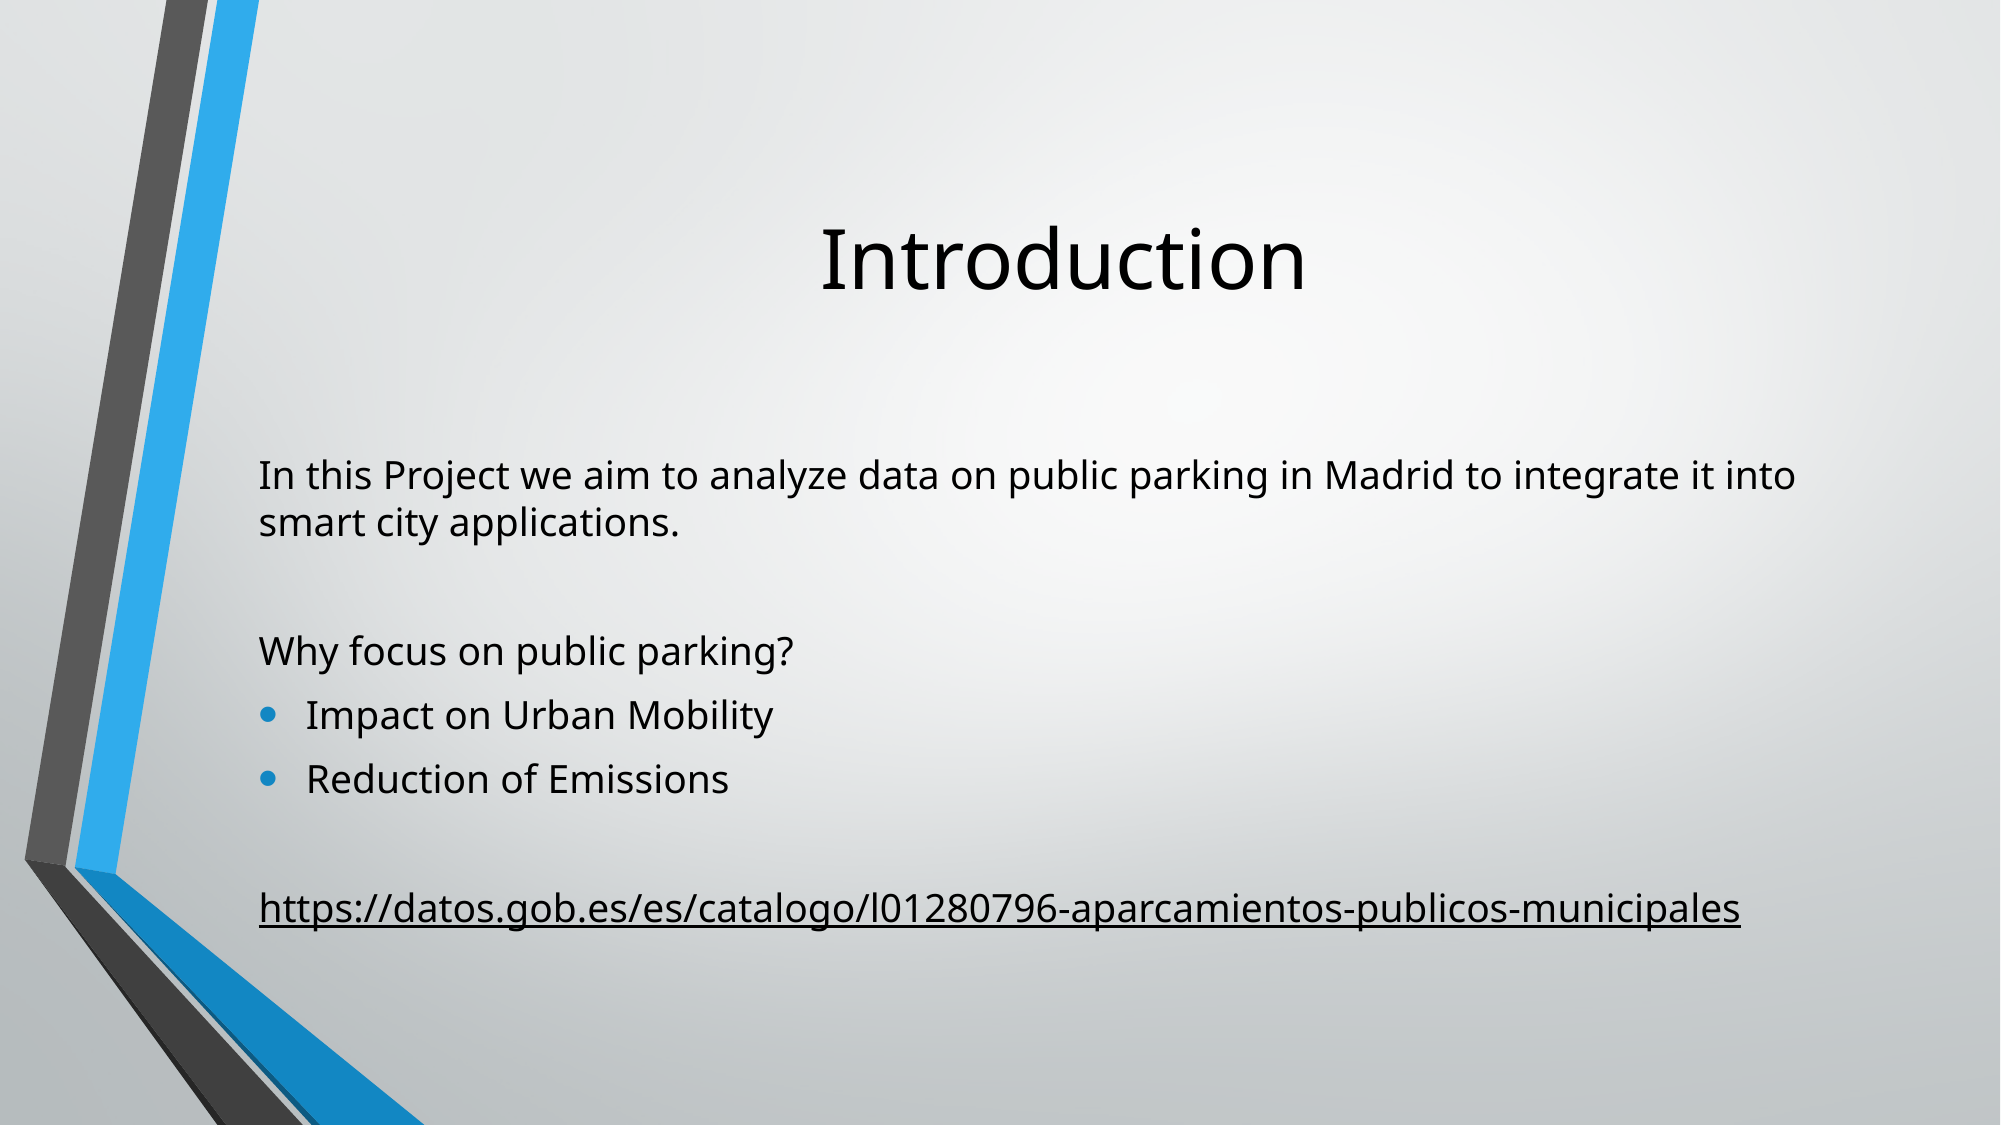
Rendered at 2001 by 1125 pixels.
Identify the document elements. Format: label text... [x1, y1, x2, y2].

title Introduction [243, 112, 1887, 400]
list In this Project we aim to analyze data on public parking in Madrid to integrate it into smart city applications. Why focus on public parking? Impact on Urban Mobility Reduction of Emissions https://datos.gob.es/es/catalogo/l01280796-aparcamientos-publicos-municipales [243, 437, 1887, 950]
